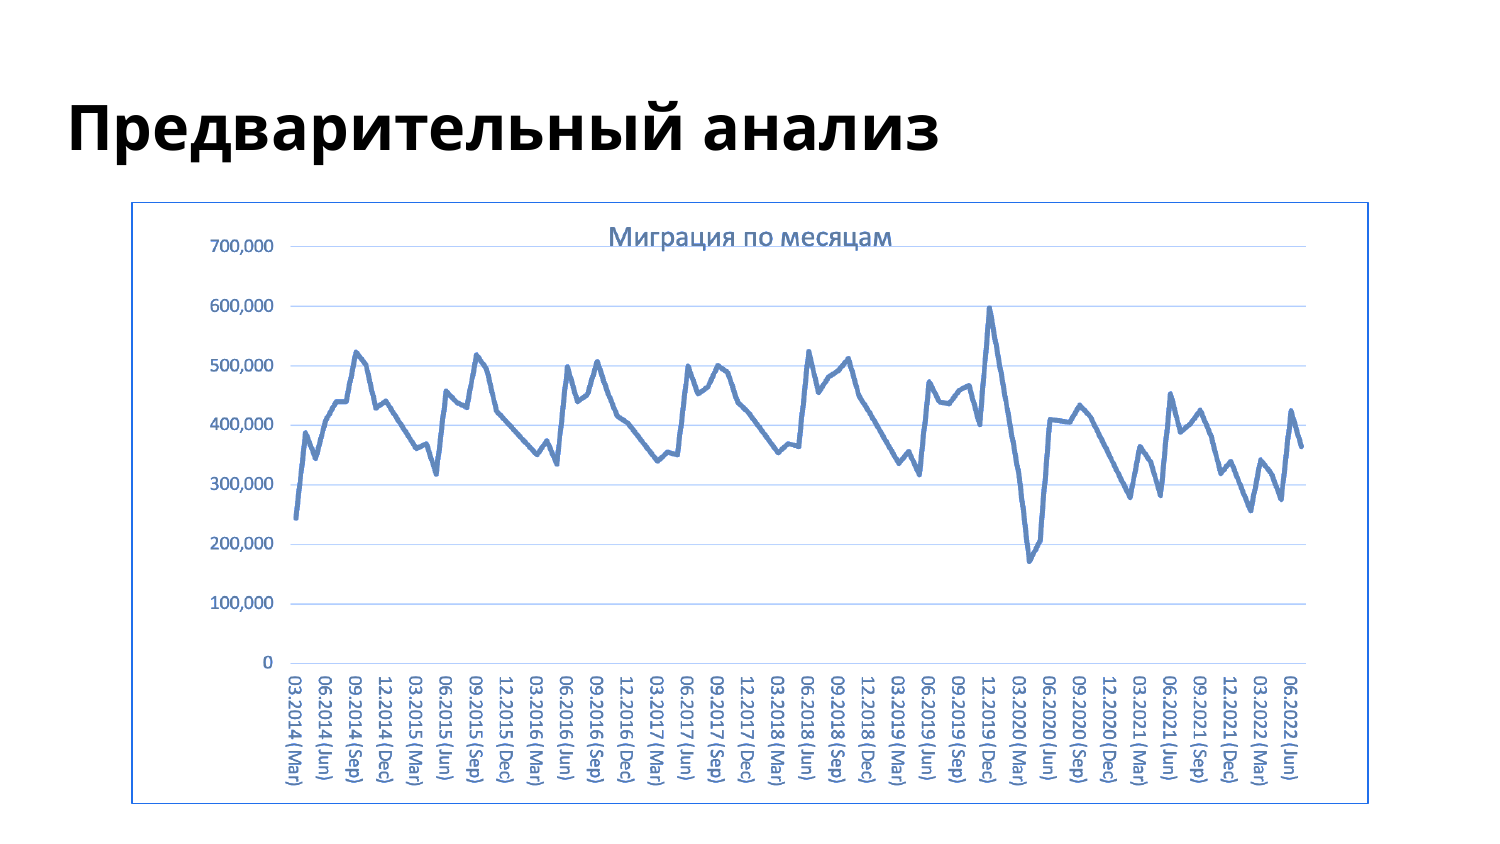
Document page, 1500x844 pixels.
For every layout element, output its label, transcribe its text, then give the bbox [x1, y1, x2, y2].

picture [132, 202, 1368, 803]
title Предварительный анализ [51, 72, 1449, 167]
